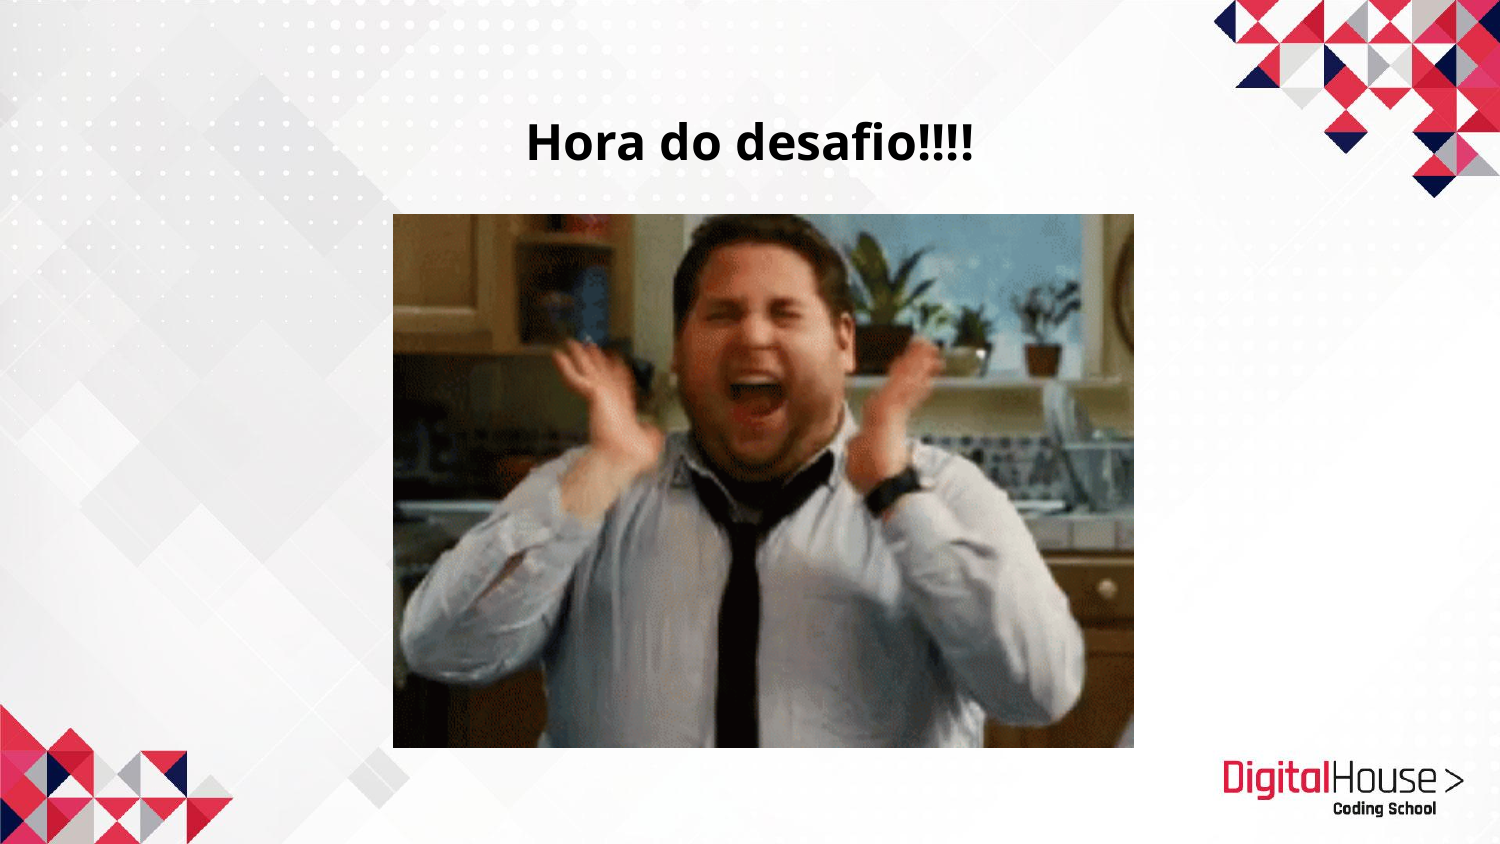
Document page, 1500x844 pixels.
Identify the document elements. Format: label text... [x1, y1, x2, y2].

text_box Hora do desafio!!!! [147, 95, 1353, 237]
picture [0, 0, 1500, 844]
